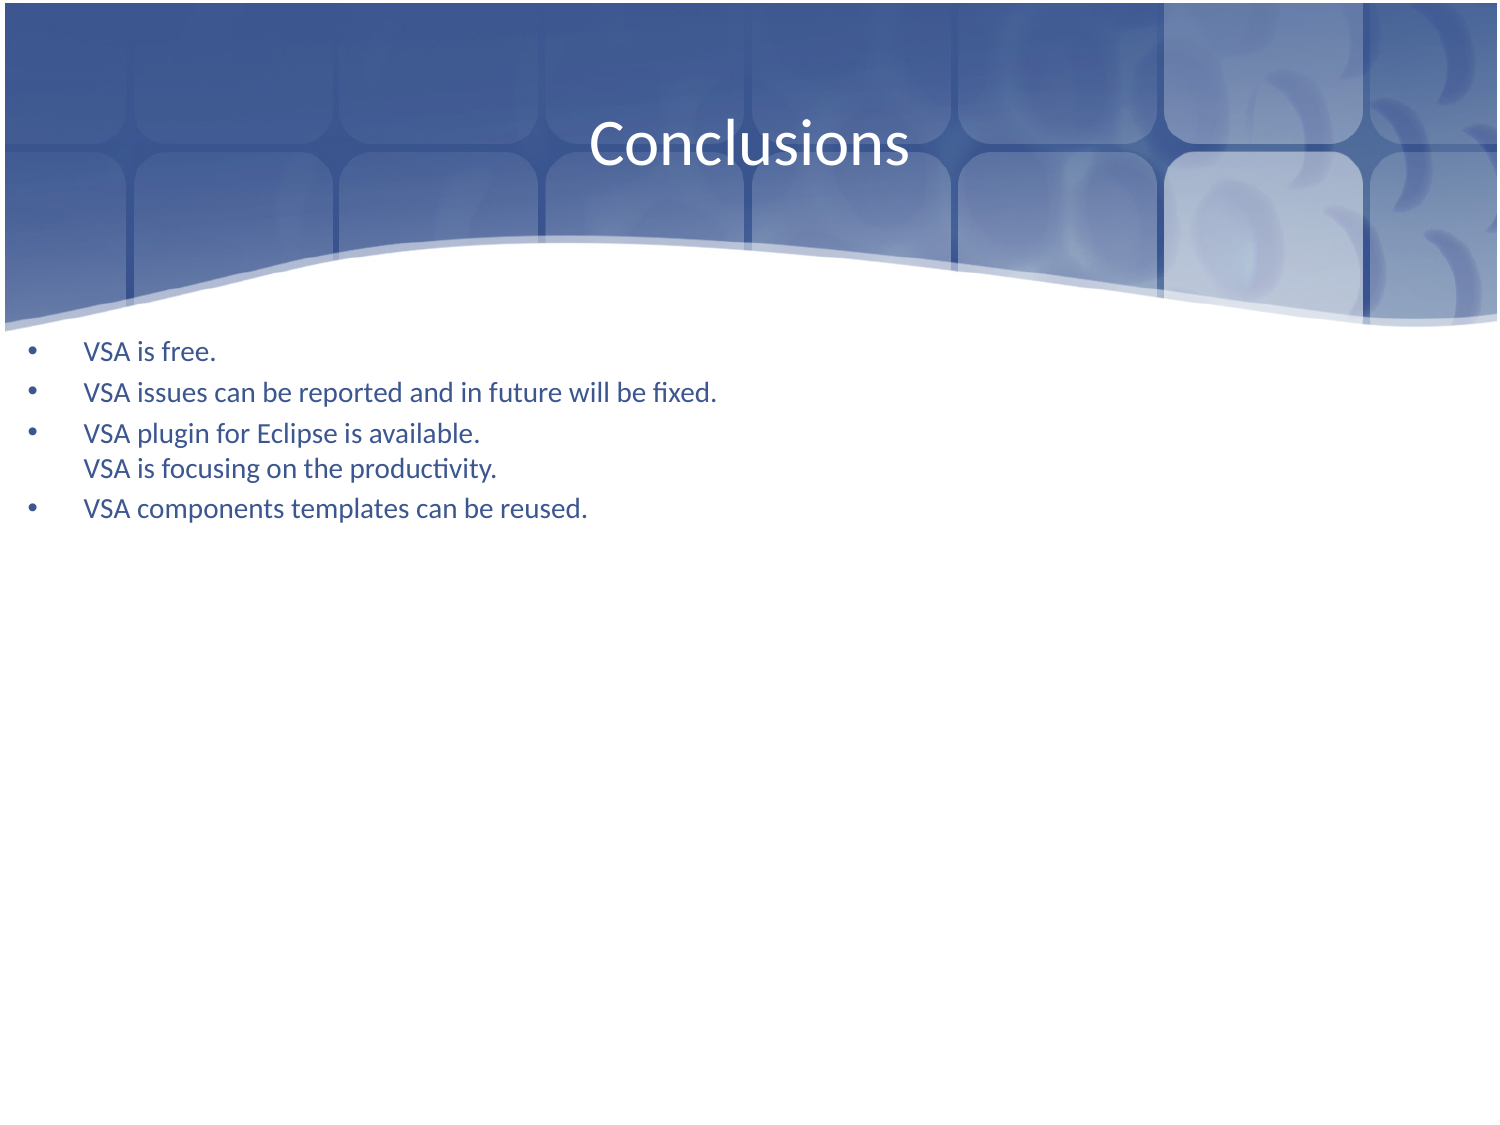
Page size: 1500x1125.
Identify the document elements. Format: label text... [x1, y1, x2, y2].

title Conclusions [37, 44, 1463, 233]
picture [0, 0, 1500, 1125]
list VSA is free. VSA issues can be reported and in future will be fixed. VSA plugin for Eclipse is available. VSA is focusing on the productivity. VSA components templates can be reused. [12, 324, 1438, 1088]
